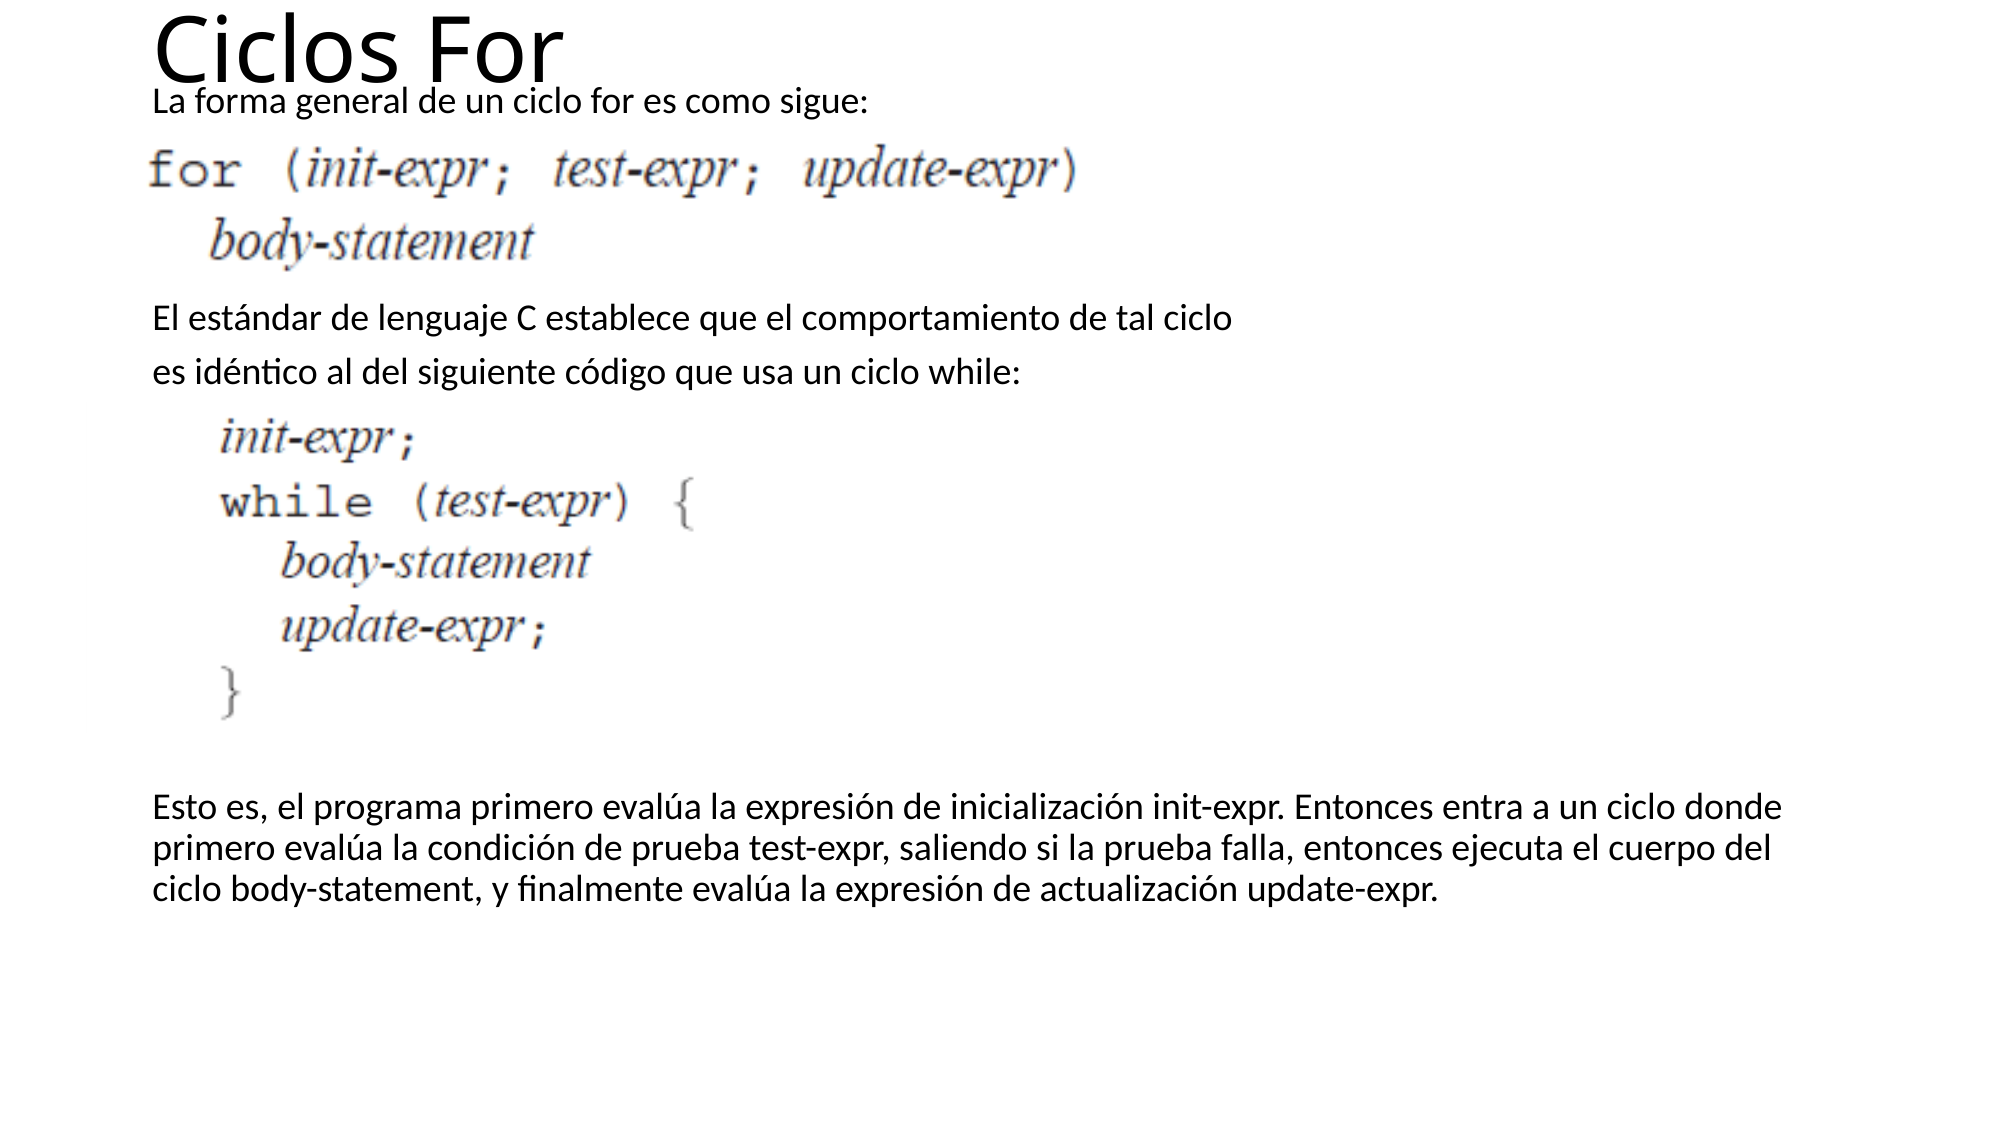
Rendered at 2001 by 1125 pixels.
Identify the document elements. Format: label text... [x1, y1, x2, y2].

list La forma general de un ciclo for es como sigue: El estándar de lenguaje C establece que el comportamiento de tal ciclo es idéntico al del siguiente código que usa un ciclo while: Esto es, el programa primero evalúa la expresión de inicialización init-expr. Entonces entra a un ciclo donde primero evalúa la condición de prueba test-expr, saliendo si la prueba falla, entonces ejecuta el cuerpo del ciclo body-statement, y finalmente evalúa la expresión de actualización update-expr. [137, 304, 1863, 402]
list La forma general de un ciclo for es como sigue: El estándar de lenguaje C establece que el comportamiento de tal ciclo es idéntico al del siguiente código que usa un ciclo while: Esto es, el programa primero evalúa la expresión de inicialización init-expr. Entonces entra a un ciclo donde primero evalúa la condición de prueba test-expr, saliendo si la prueba falla, entonces ejecuta el cuerpo del ciclo body-statement, y finalmente evalúa la expresión de actualización update-expr. [137, 733, 1863, 927]
title Ciclos For [137, 0, 1863, 73]
picture [85, 402, 1863, 733]
list La forma general de un ciclo for es como sigue: El estándar de lenguaje C establece que el comportamiento de tal ciclo es idéntico al del siguiente código que usa un ciclo while: Esto es, el programa primero evalúa la expresión de inicialización init-expr. Entonces entra a un ciclo donde primero evalúa la condición de prueba test-expr, saliendo si la prueba falla, entonces ejecuta el cuerpo del ciclo body-statement, y finalmente evalúa la expresión de actualización update-expr. [137, 73, 1863, 134]
picture [17, 134, 1932, 304]
